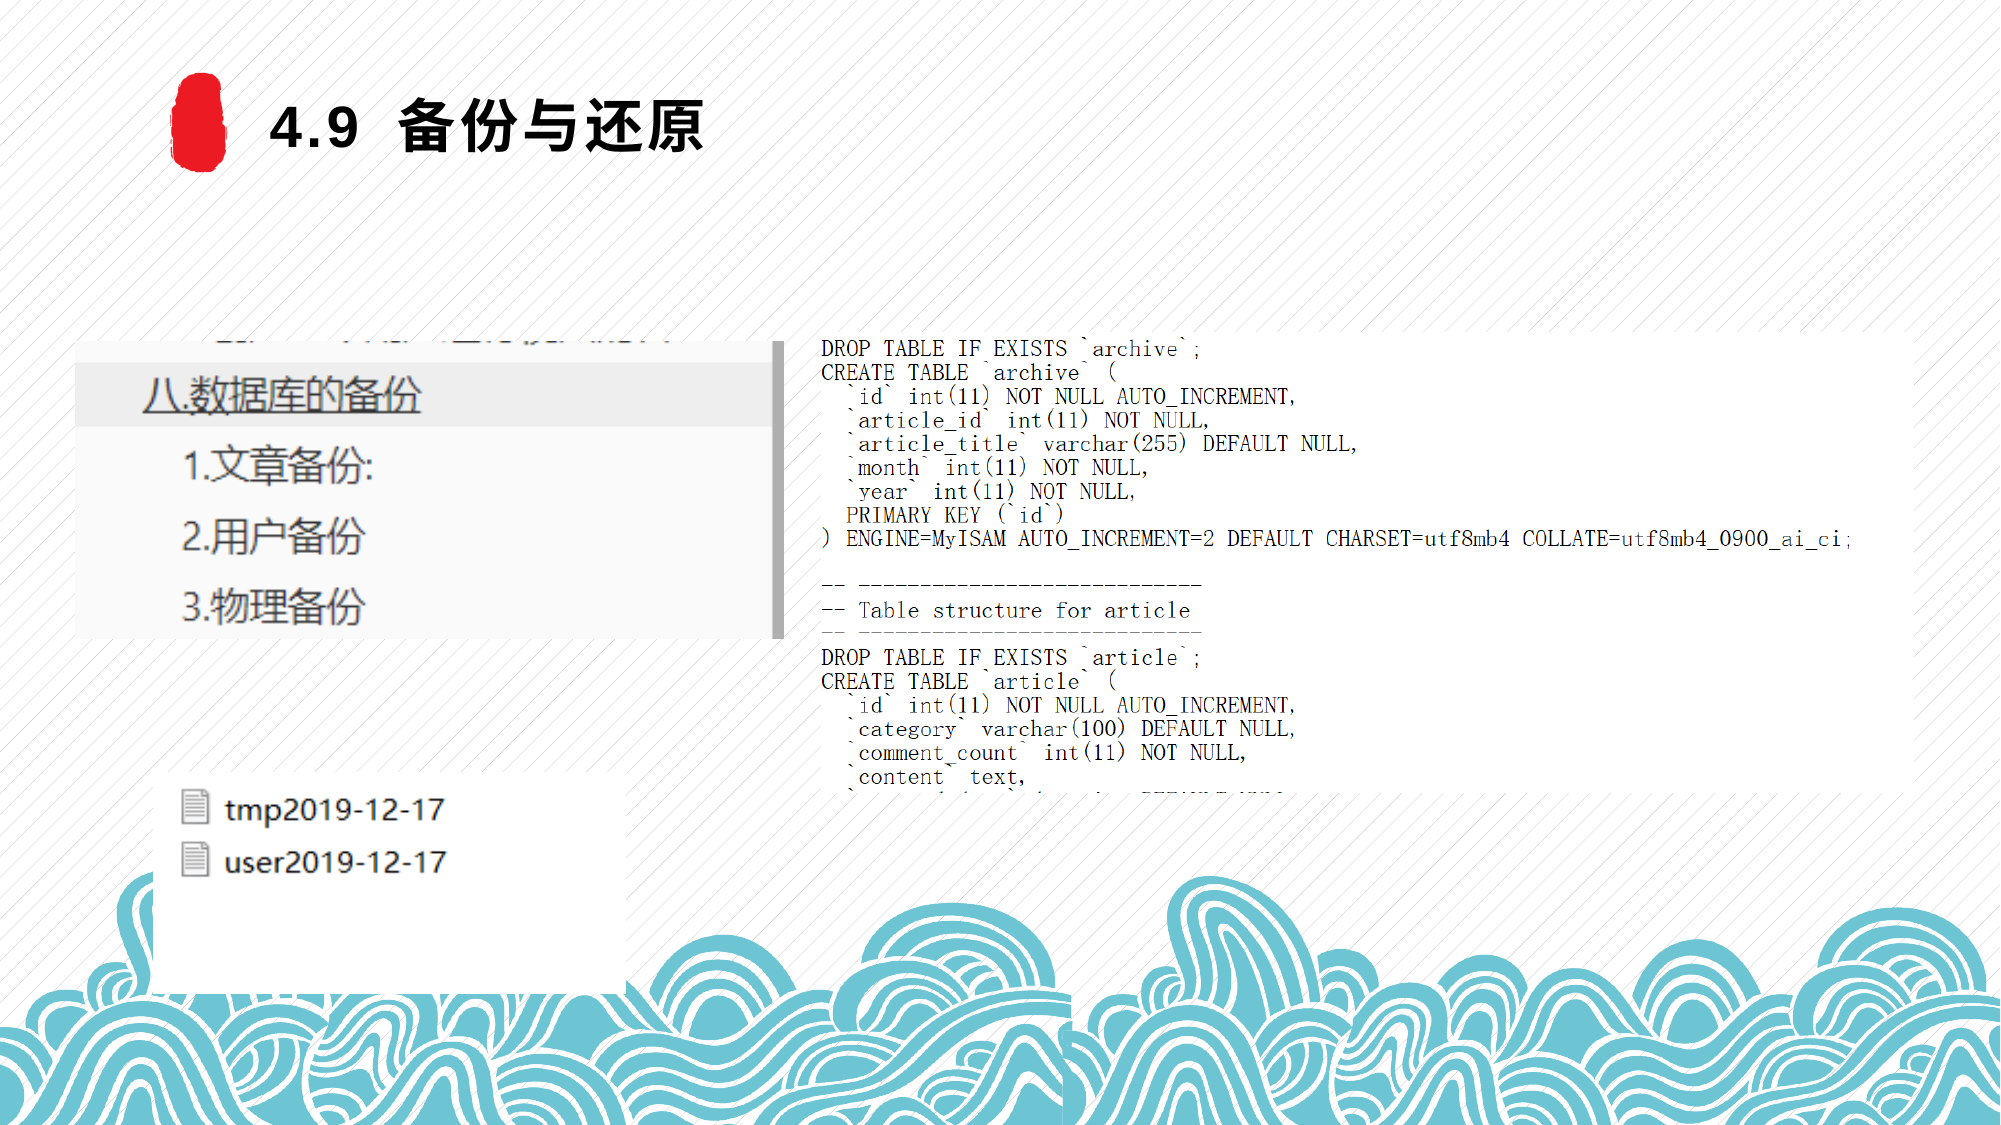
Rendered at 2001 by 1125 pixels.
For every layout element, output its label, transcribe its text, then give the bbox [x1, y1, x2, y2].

title 4.9 备份与还原 [285, 70, 1891, 178]
title 4.9 备份与还原 [109, 70, 114, 178]
picture [114, 46, 285, 217]
picture [0, 332, 2001, 1125]
